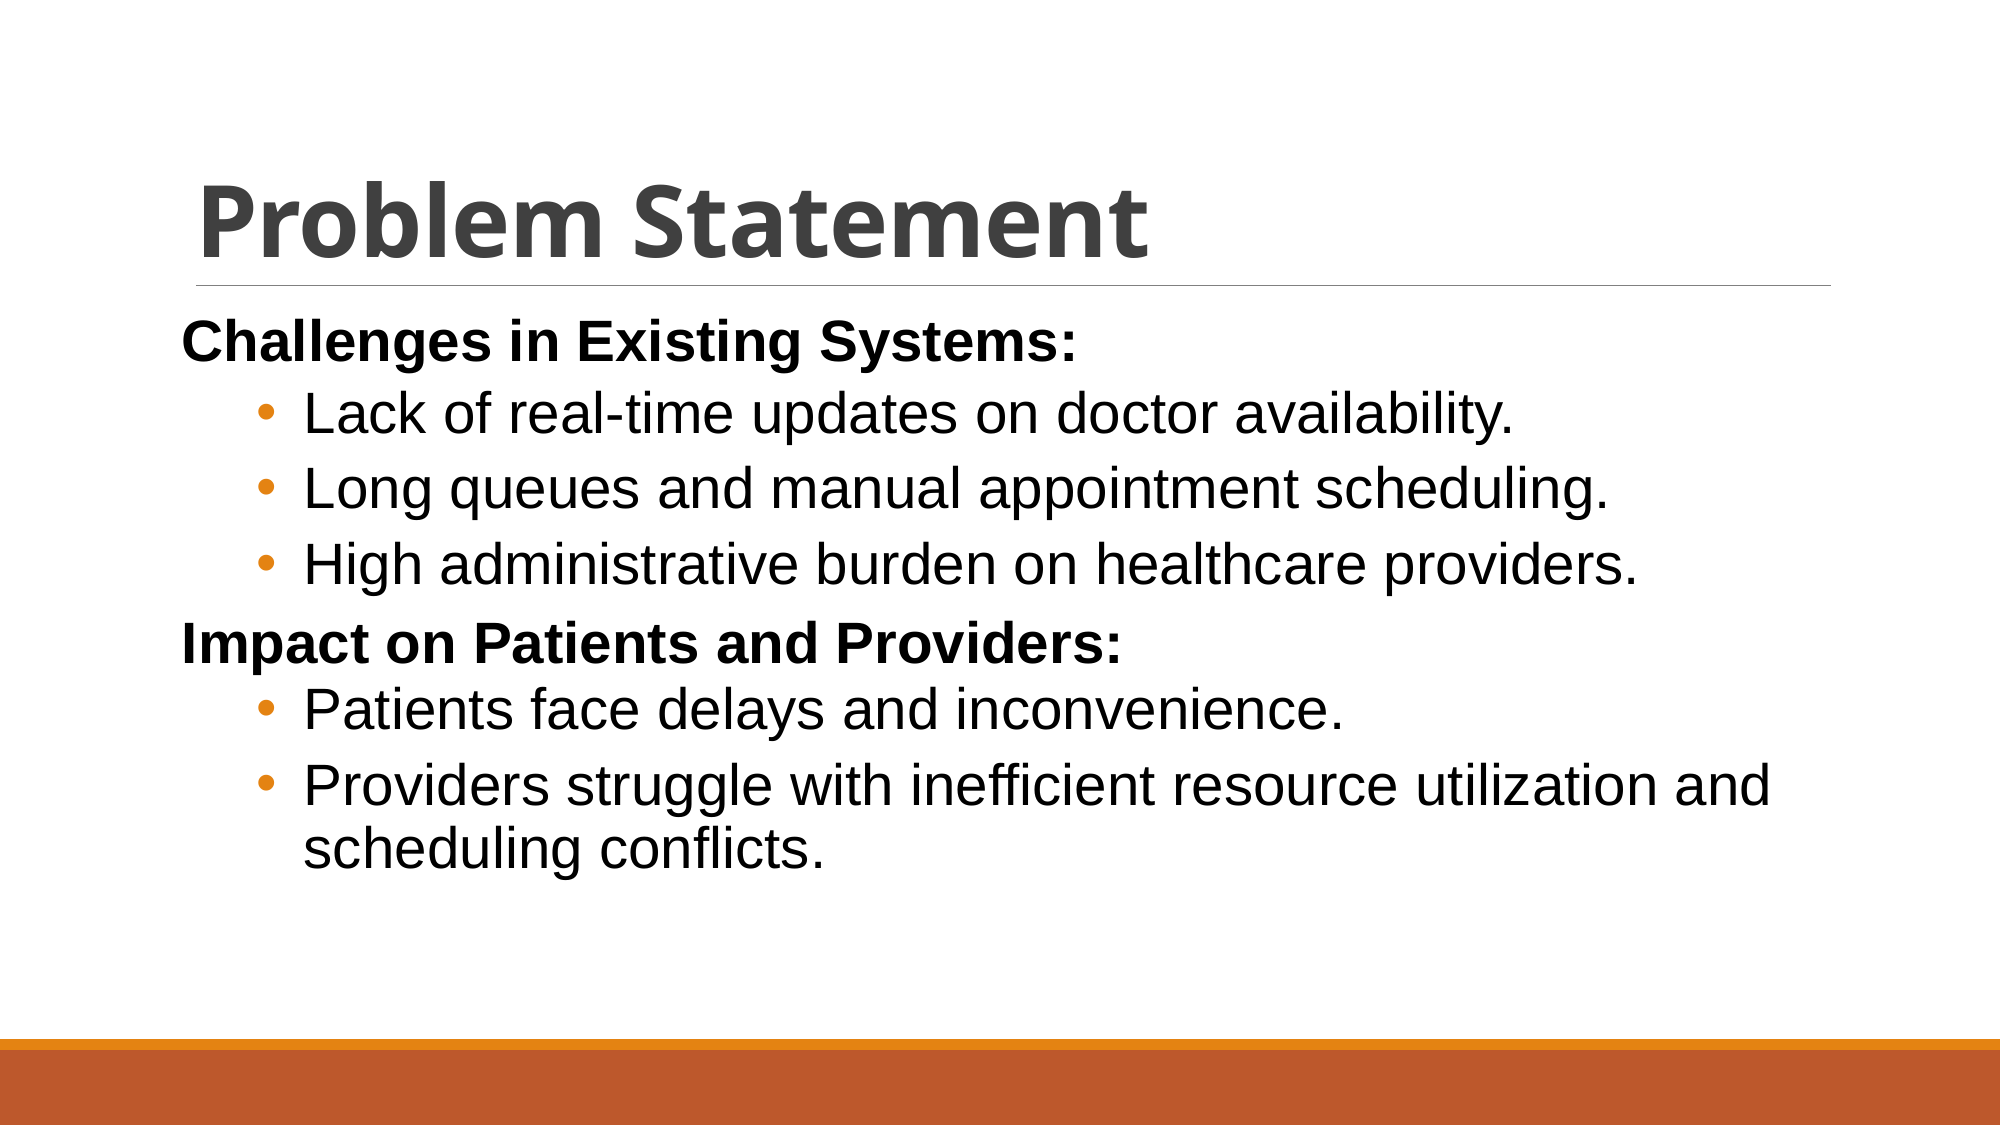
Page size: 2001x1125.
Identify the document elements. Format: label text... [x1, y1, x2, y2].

title Problem Statement [180, 47, 1830, 269]
list Challenges in Existing Systems: Lack of real-time updates on doctor availability. Long queues and manual appointment scheduling. High administrative burden on healthcare providers. Impact on Patients and Providers: Patients face delays and inconvenience. Providers struggle with inefficient resource utilization and scheduling conflicts. [166, 269, 1843, 923]
